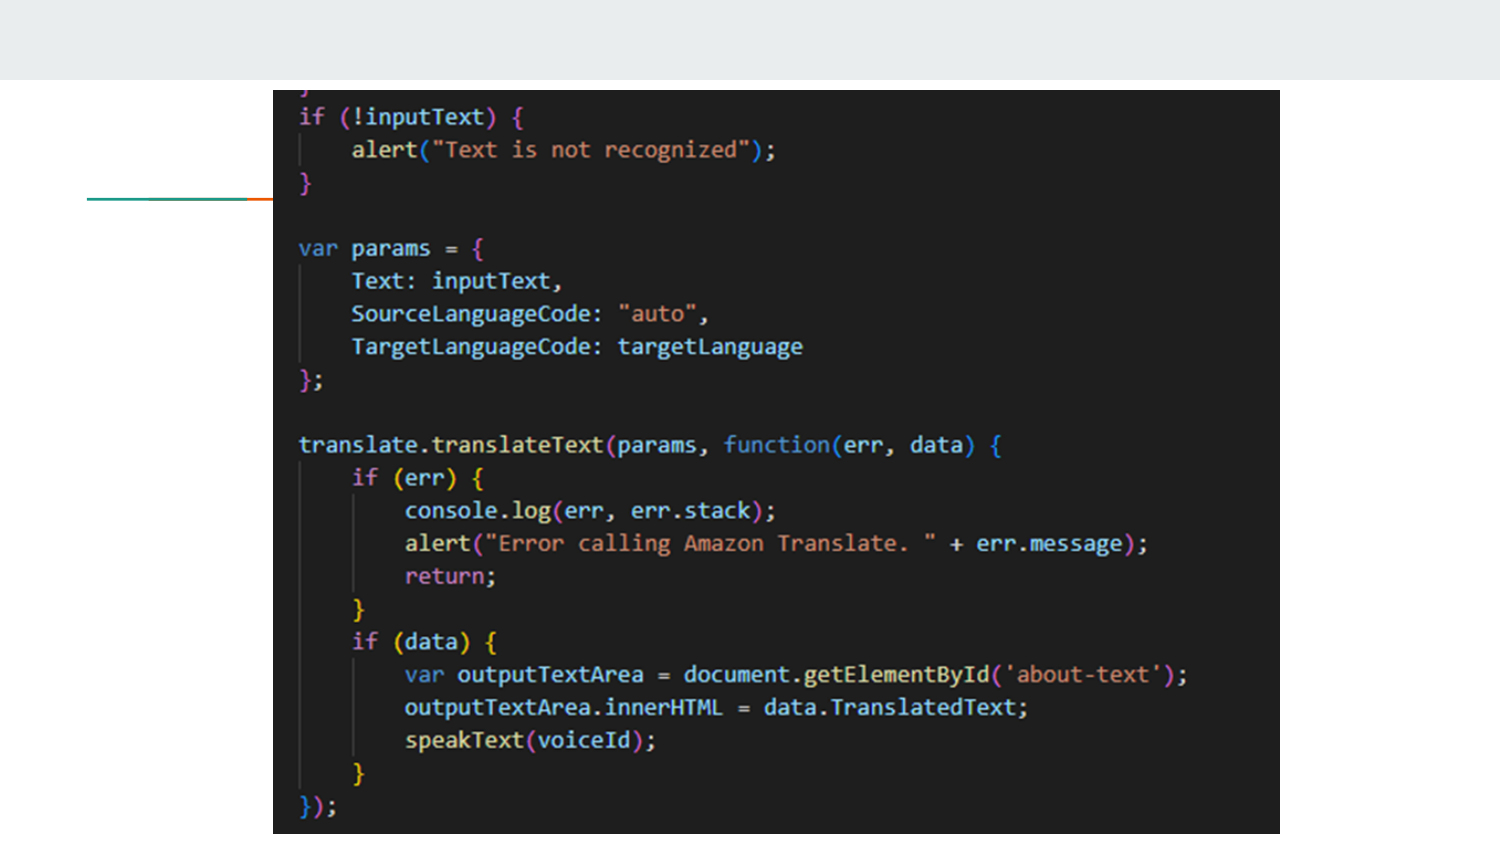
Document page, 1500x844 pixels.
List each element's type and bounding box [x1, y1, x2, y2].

picture [272, 89, 1280, 834]
